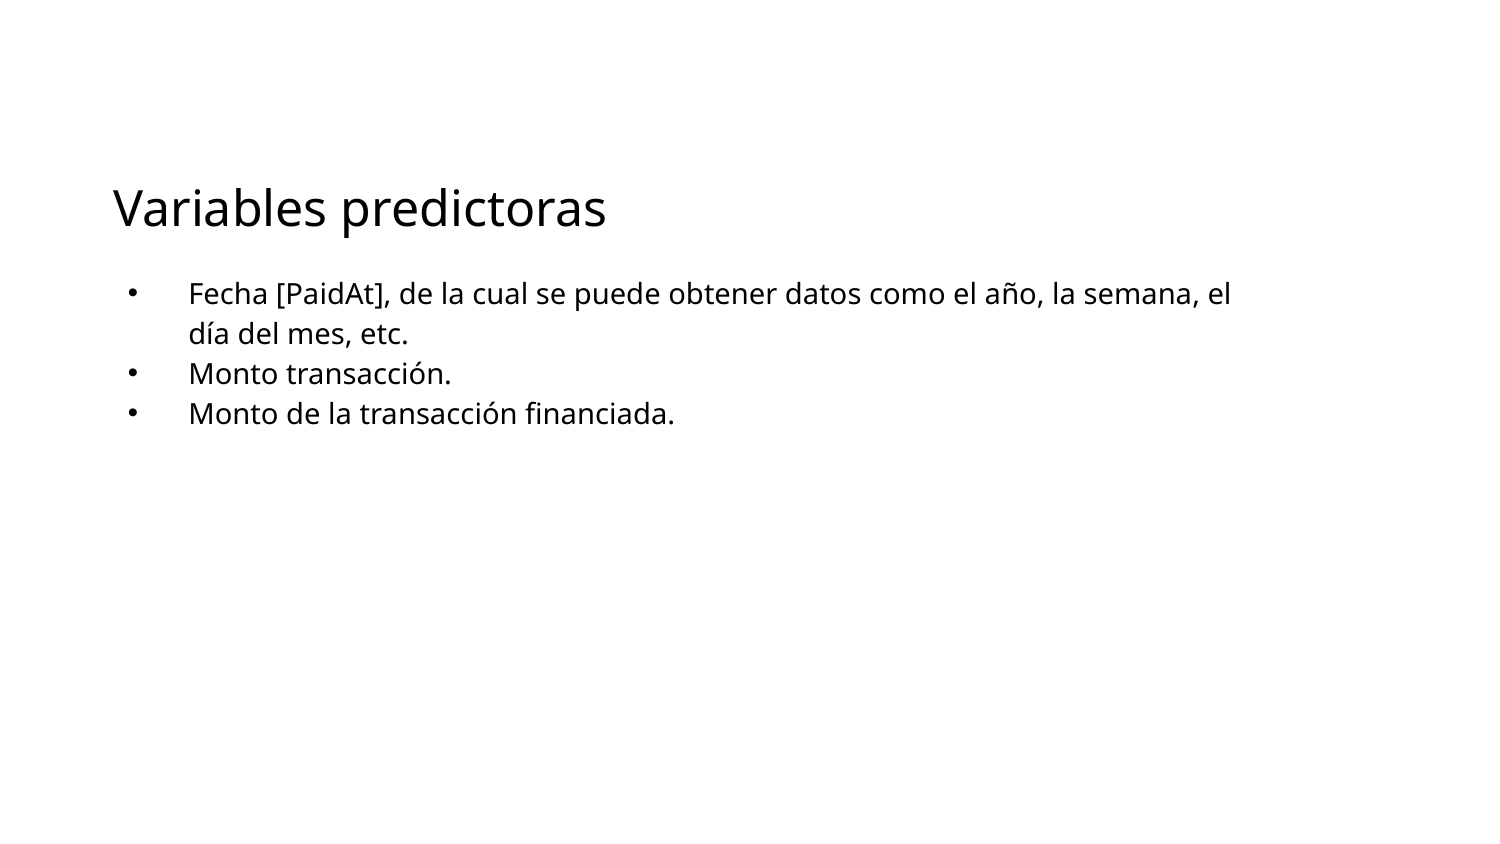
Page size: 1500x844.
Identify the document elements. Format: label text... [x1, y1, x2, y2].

list Variables predictoras Fecha [PaidAt], de la cual se puede obtener datos como el año, la semana, el día del mes, etc. Monto transacción. Monto de la transacción financiada. [98, 152, 1285, 568]
